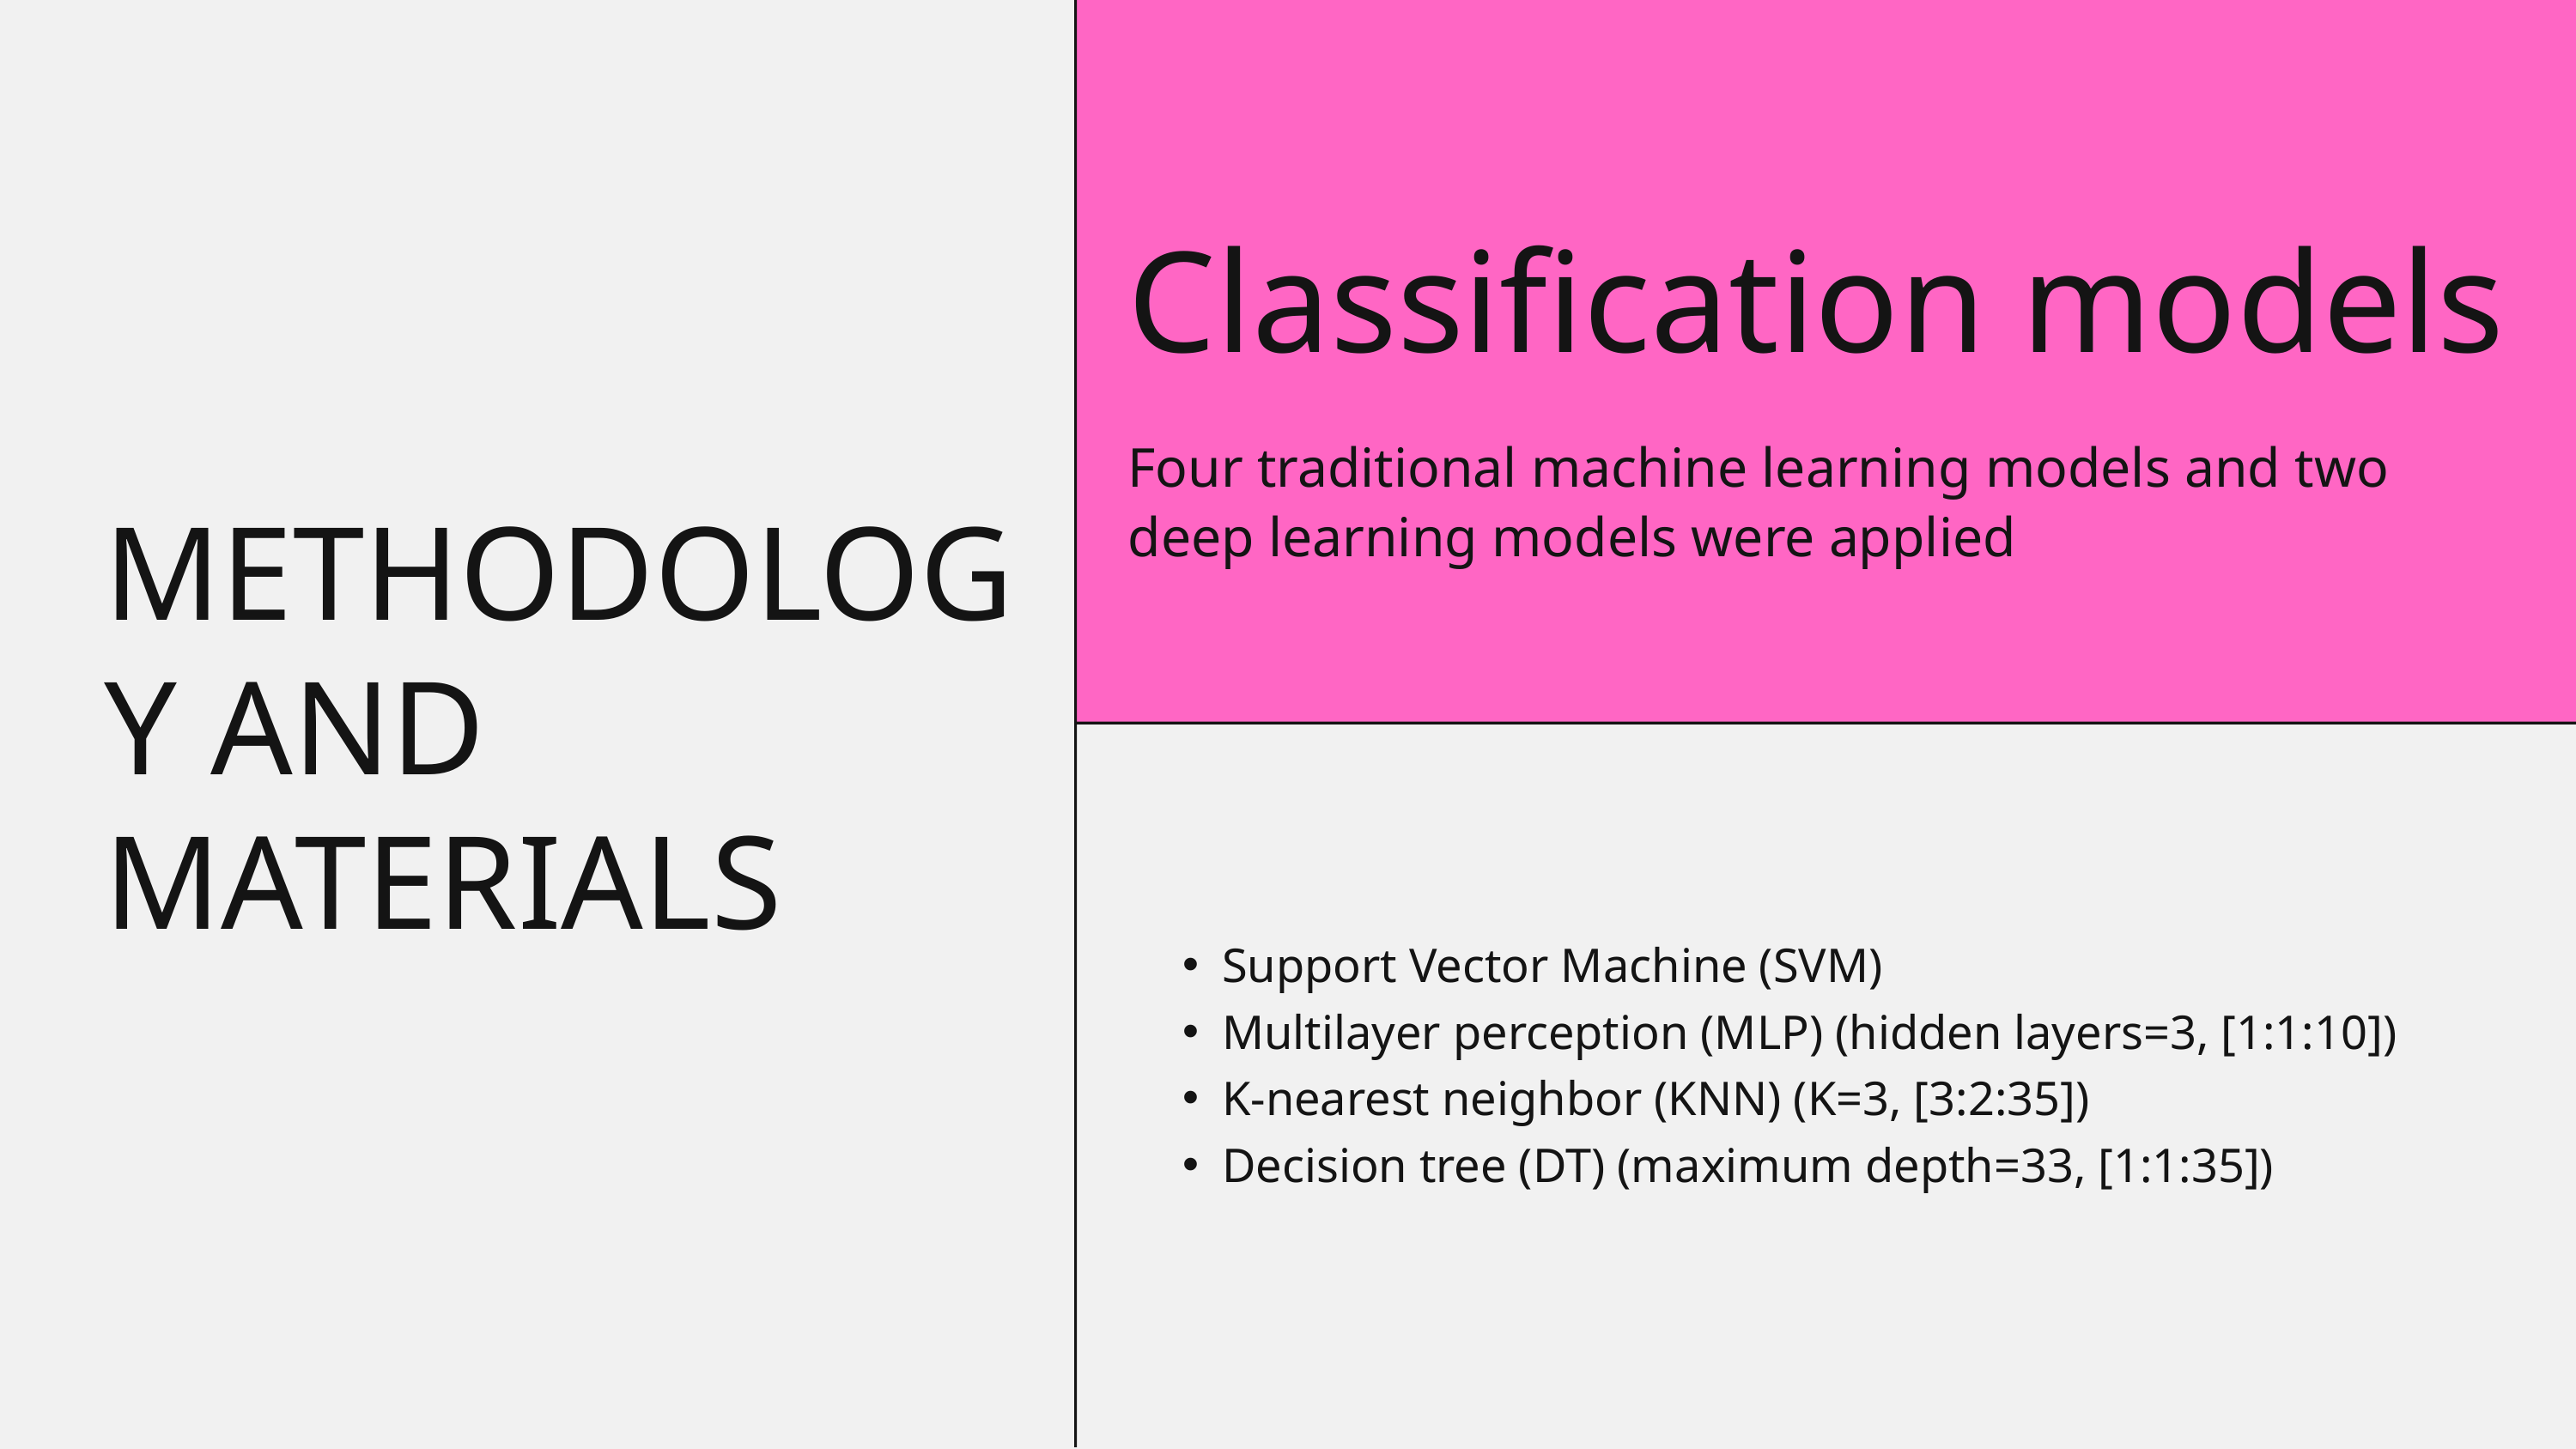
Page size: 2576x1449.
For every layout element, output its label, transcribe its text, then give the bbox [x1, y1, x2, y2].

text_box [1127, 213, 2510, 567]
text_box [1076, 0, 2576, 723]
text_box Support Vector Machine (SVM) Multilayer perception (MLP) (hidden layers=3, [1:1:10]) K-nearest neighbor (KNN) (K=3, [3:2:35]) Decision tree (DT) (maximum depth=33, [1:1:35]) [1143, 925, 2494, 1191]
text_box METHODOLOGY AND MATERIALS [104, 491, 1024, 955]
